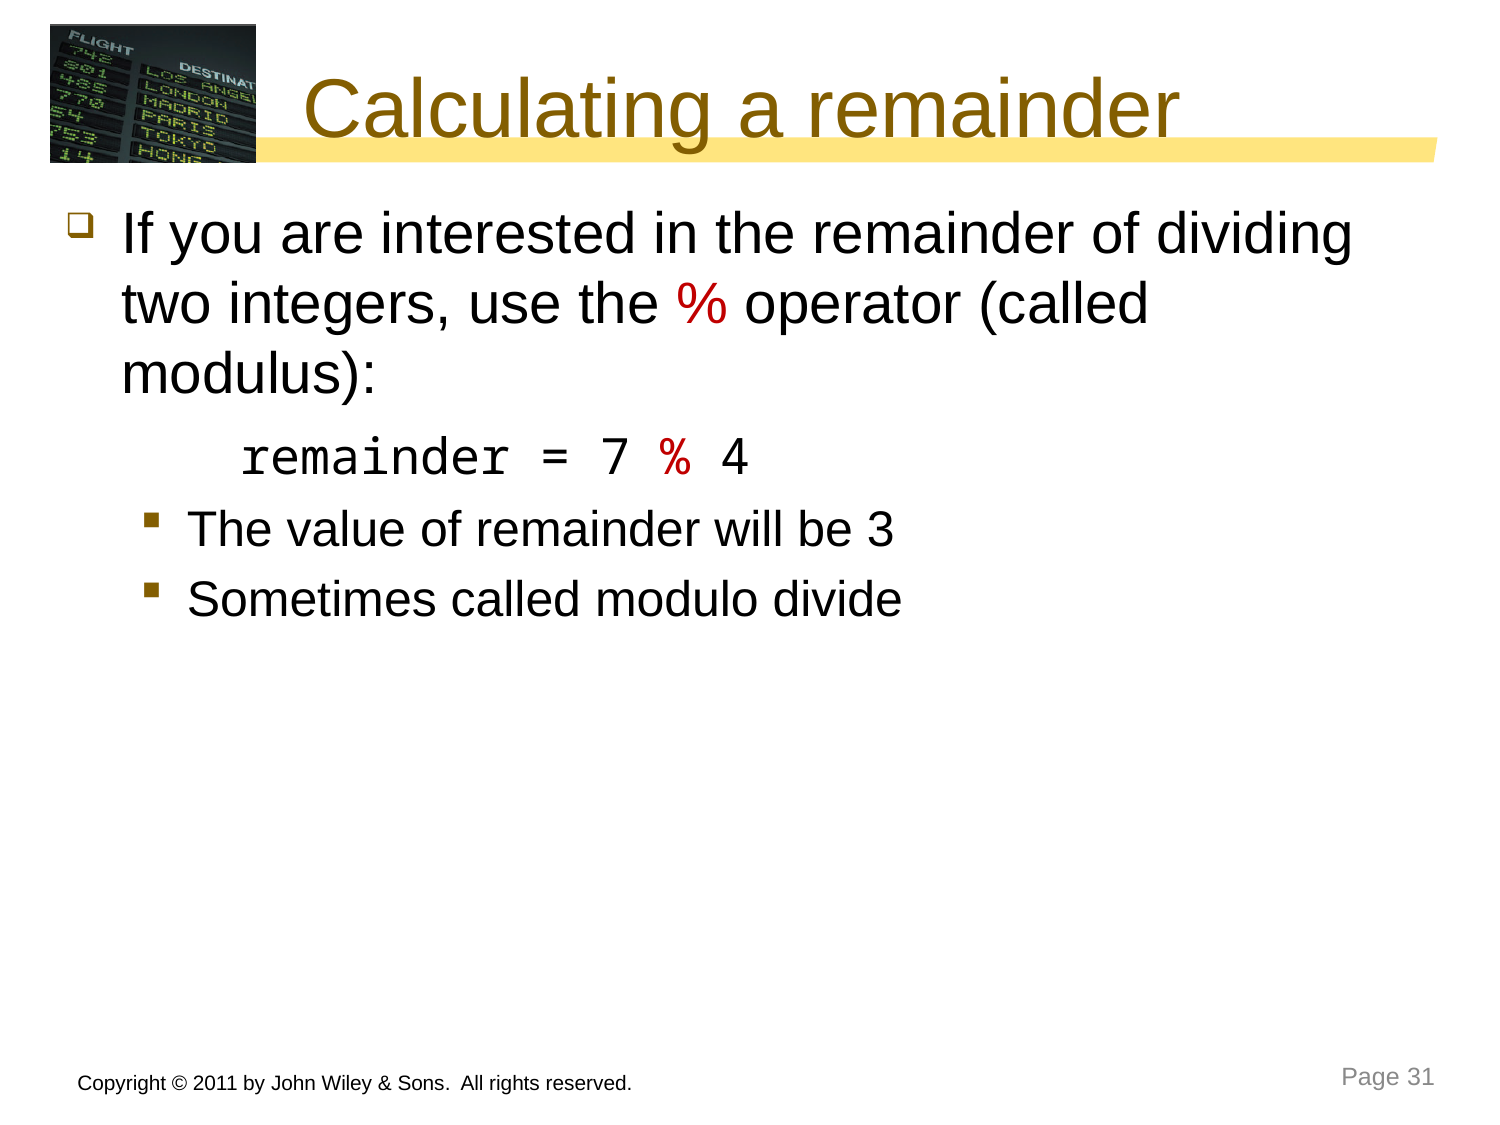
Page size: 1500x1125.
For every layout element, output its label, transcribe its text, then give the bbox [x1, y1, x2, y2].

slide_number Page 31 [1187, 1050, 1450, 1100]
title Calculating a remainder [287, 44, 1451, 163]
list If you are interested in the remainder of dividing two integers, use the % operator (called modulus): remainder = 7 % 4 The value of remainder will be 3 Sometimes called modulo divide [49, 187, 1438, 1026]
picture [50, 24, 256, 163]
footer Copyright © 2011 by John Wiley & Sons. All rights reserved. [62, 1037, 726, 1104]
